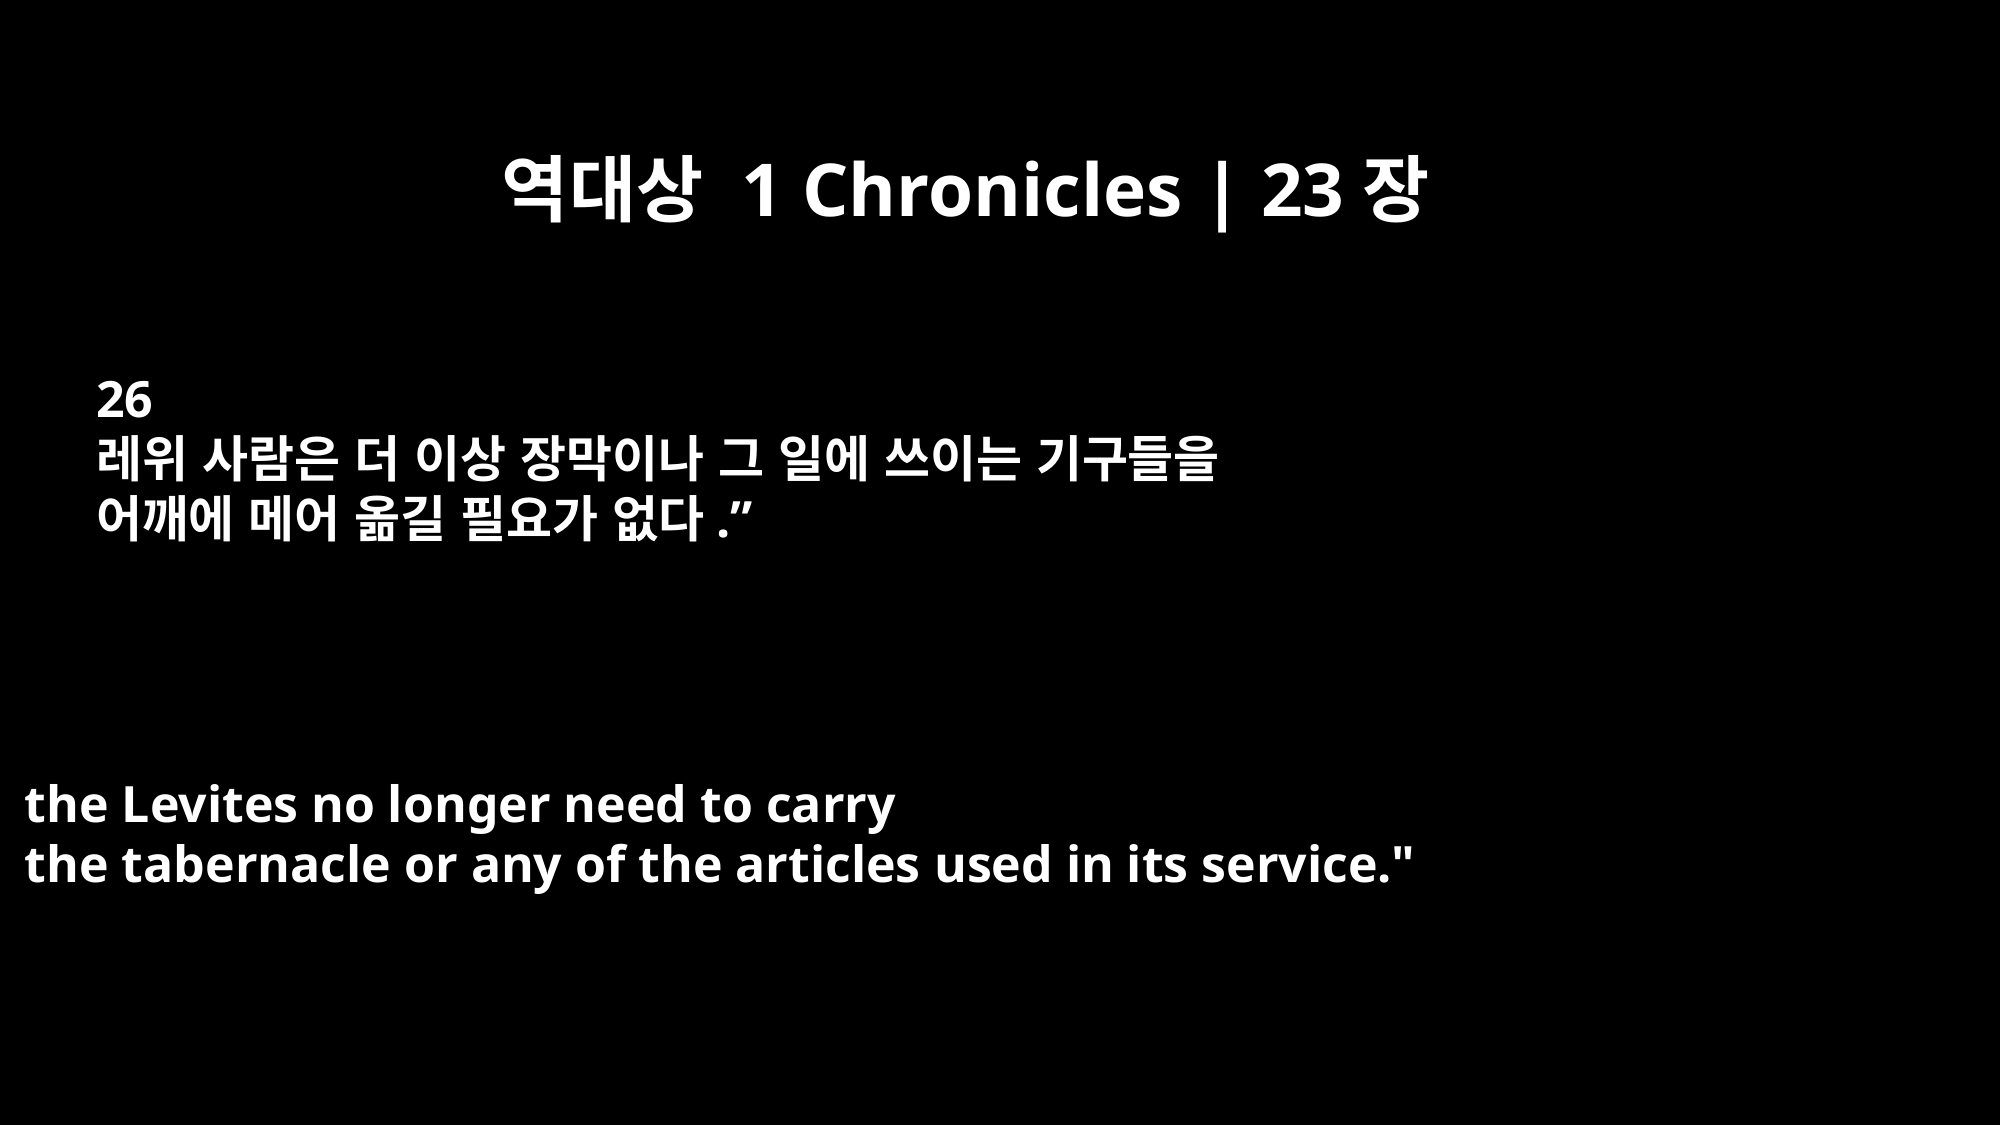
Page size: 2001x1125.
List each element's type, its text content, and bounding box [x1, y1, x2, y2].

text_box the Levites no longer need to carry the tabernacle or any of the articles used in its service." [10, 764, 1431, 900]
text_box 역대상 1 Chronicles | 23장 [487, 136, 1445, 239]
text_box 26 레위 사람은 더 이상 장막이나 그 일에 쓰이는 기구들을 어깨에 메어 옮길 필요가 없다.” [81, 359, 1236, 555]
